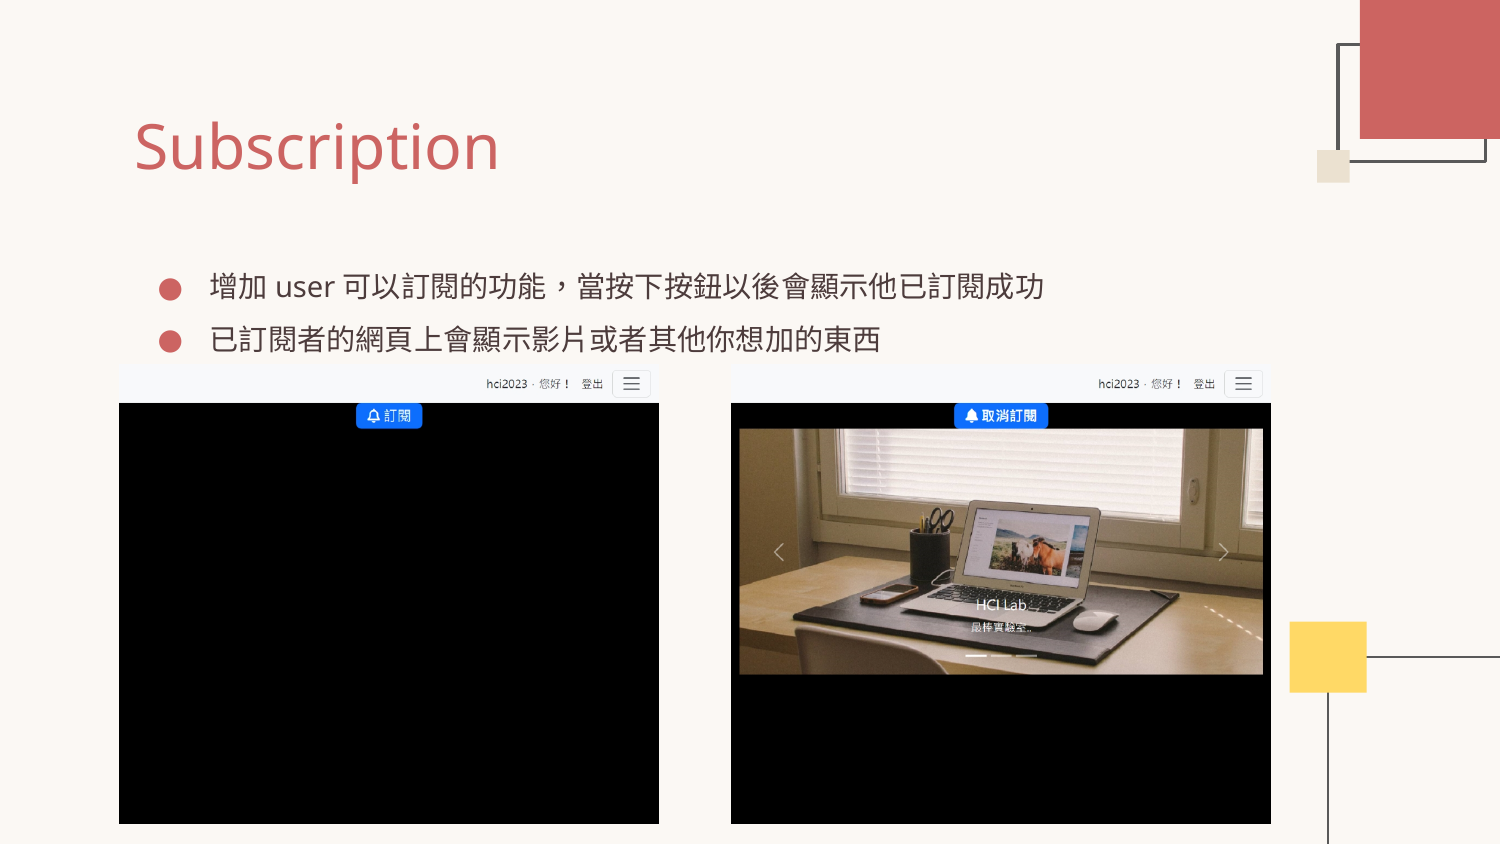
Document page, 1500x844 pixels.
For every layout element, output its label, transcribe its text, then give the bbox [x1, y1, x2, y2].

list 增加user可以訂閱的功能，當按下按鈕以後會顯示他已訂閱成功 已訂閱者的網頁上會顯示影片或者其他你想加的東西 [119, 235, 1188, 397]
picture [119, 364, 659, 825]
title Subscription [119, 97, 1500, 192]
picture [731, 364, 1271, 825]
